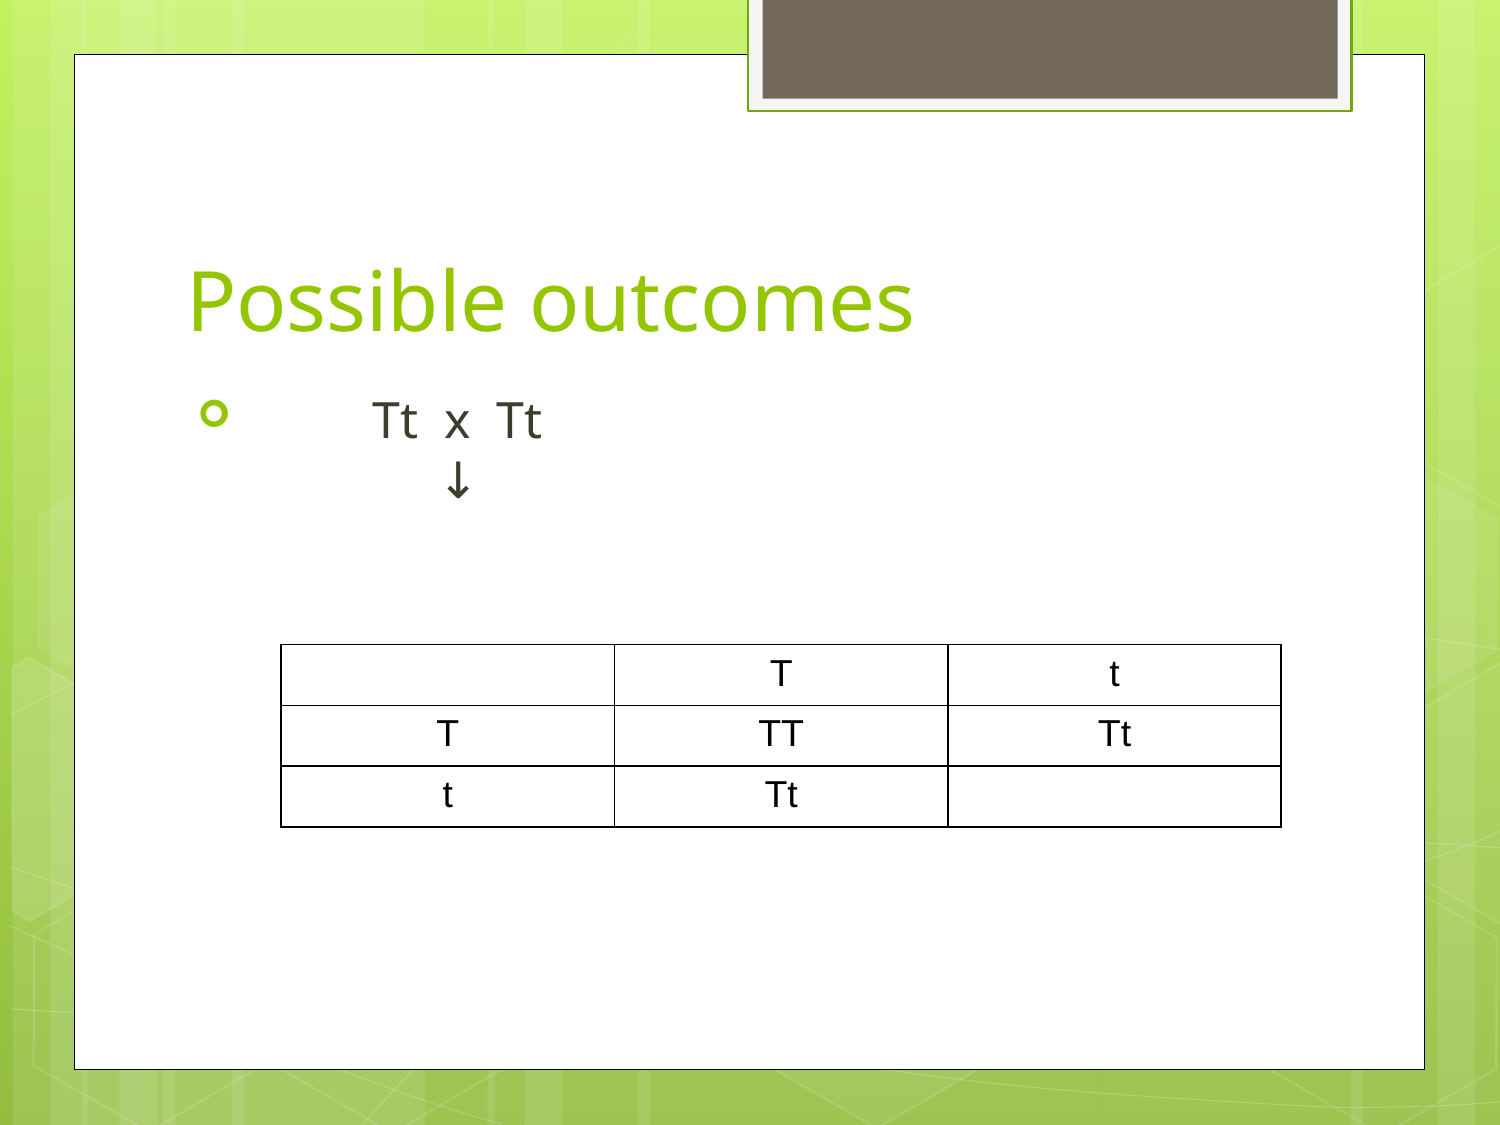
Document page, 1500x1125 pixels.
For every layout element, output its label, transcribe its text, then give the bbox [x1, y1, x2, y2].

table_cell T [282, 706, 614, 765]
table_cell [949, 767, 1280, 826]
table_header t [949, 645, 1280, 705]
table_header T [615, 645, 947, 705]
table_cell t [282, 767, 614, 826]
table_cell TT [615, 706, 947, 765]
table_cell Tt [949, 706, 1280, 765]
table_cell Tt [615, 767, 947, 826]
title Possible outcomes [171, 168, 1324, 357]
table_header [282, 645, 614, 705]
list Tt x Tt ↓ [171, 381, 1283, 957]
